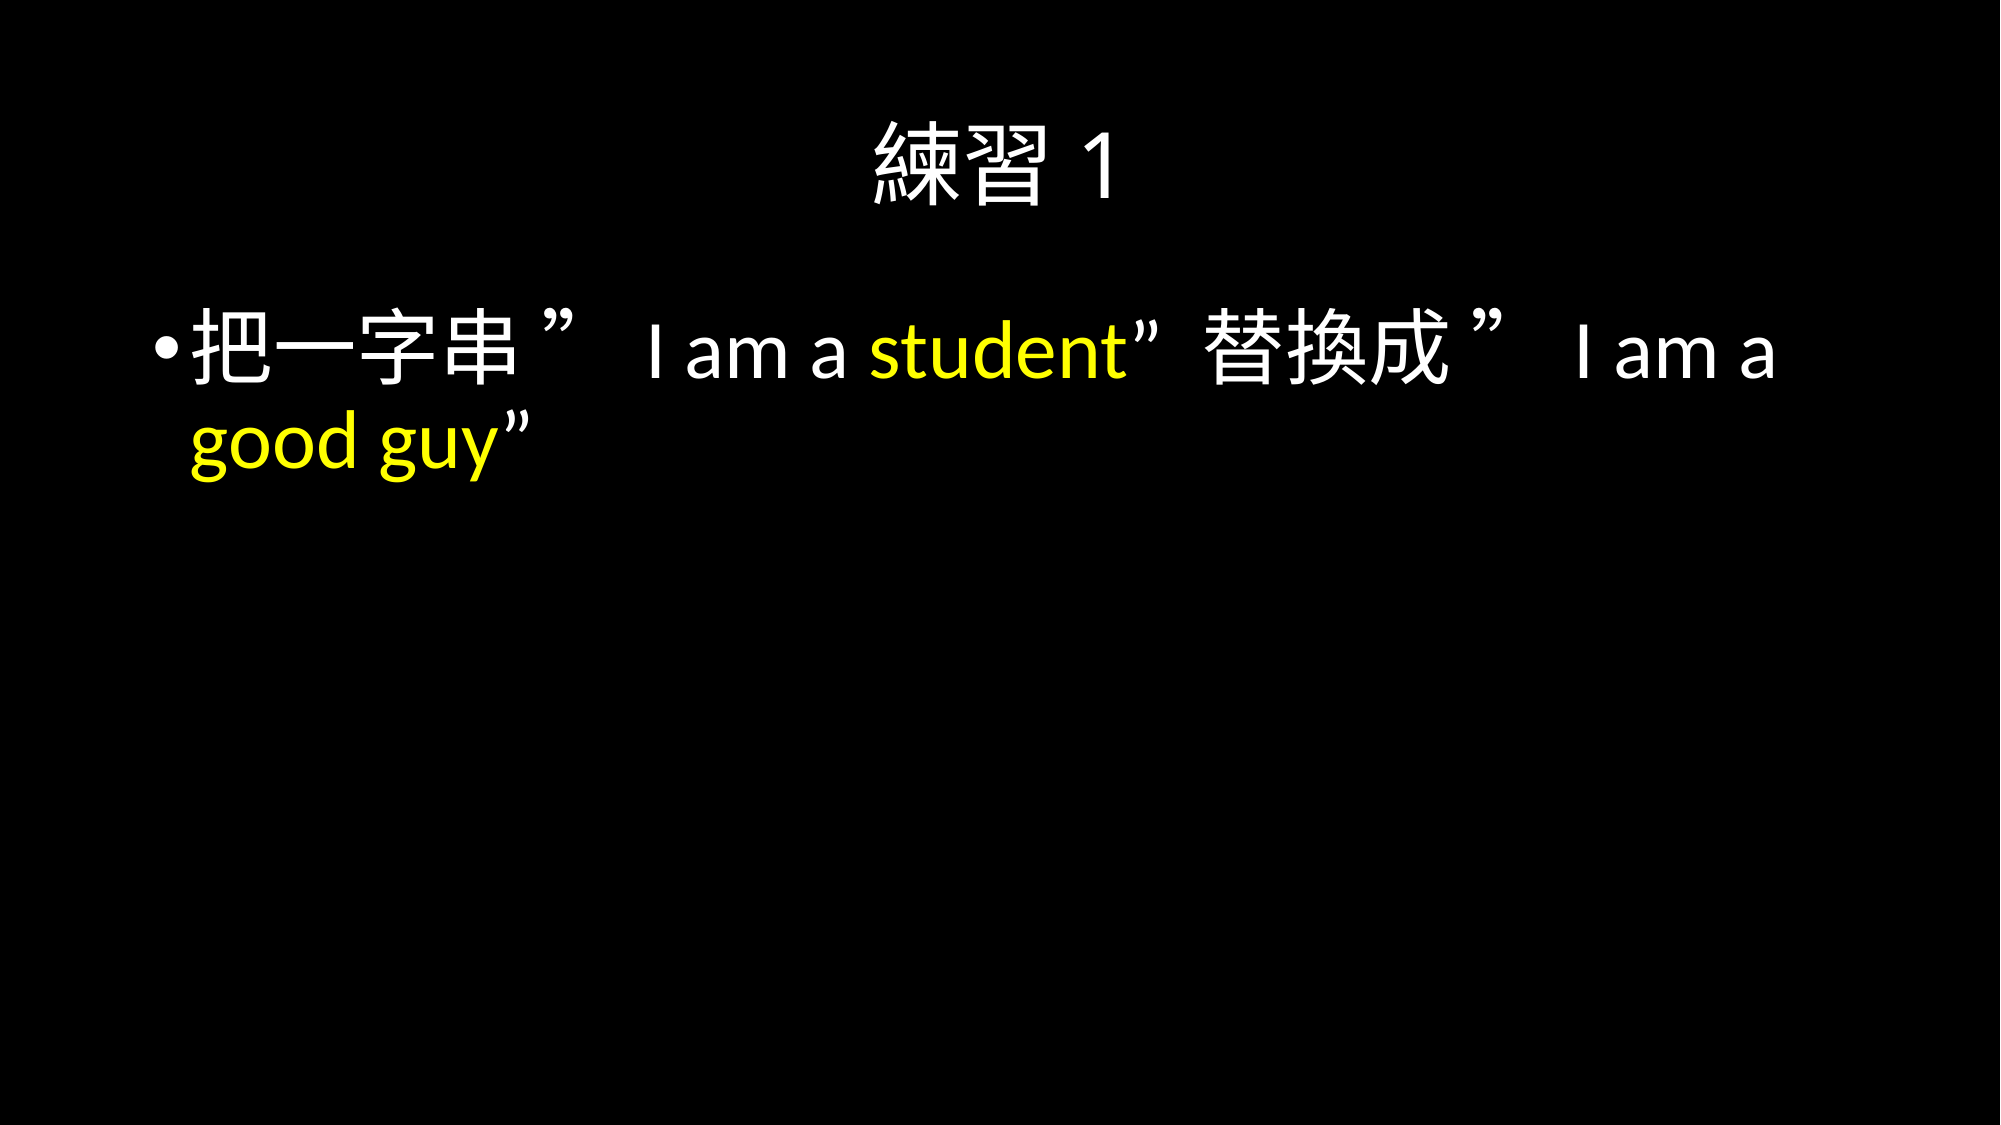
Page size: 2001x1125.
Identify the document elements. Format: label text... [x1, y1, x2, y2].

list 把一字串 ”I am a student” 替換成 ”I am a good guy” [137, 299, 1863, 1014]
title 練習1 [137, 59, 1863, 278]
